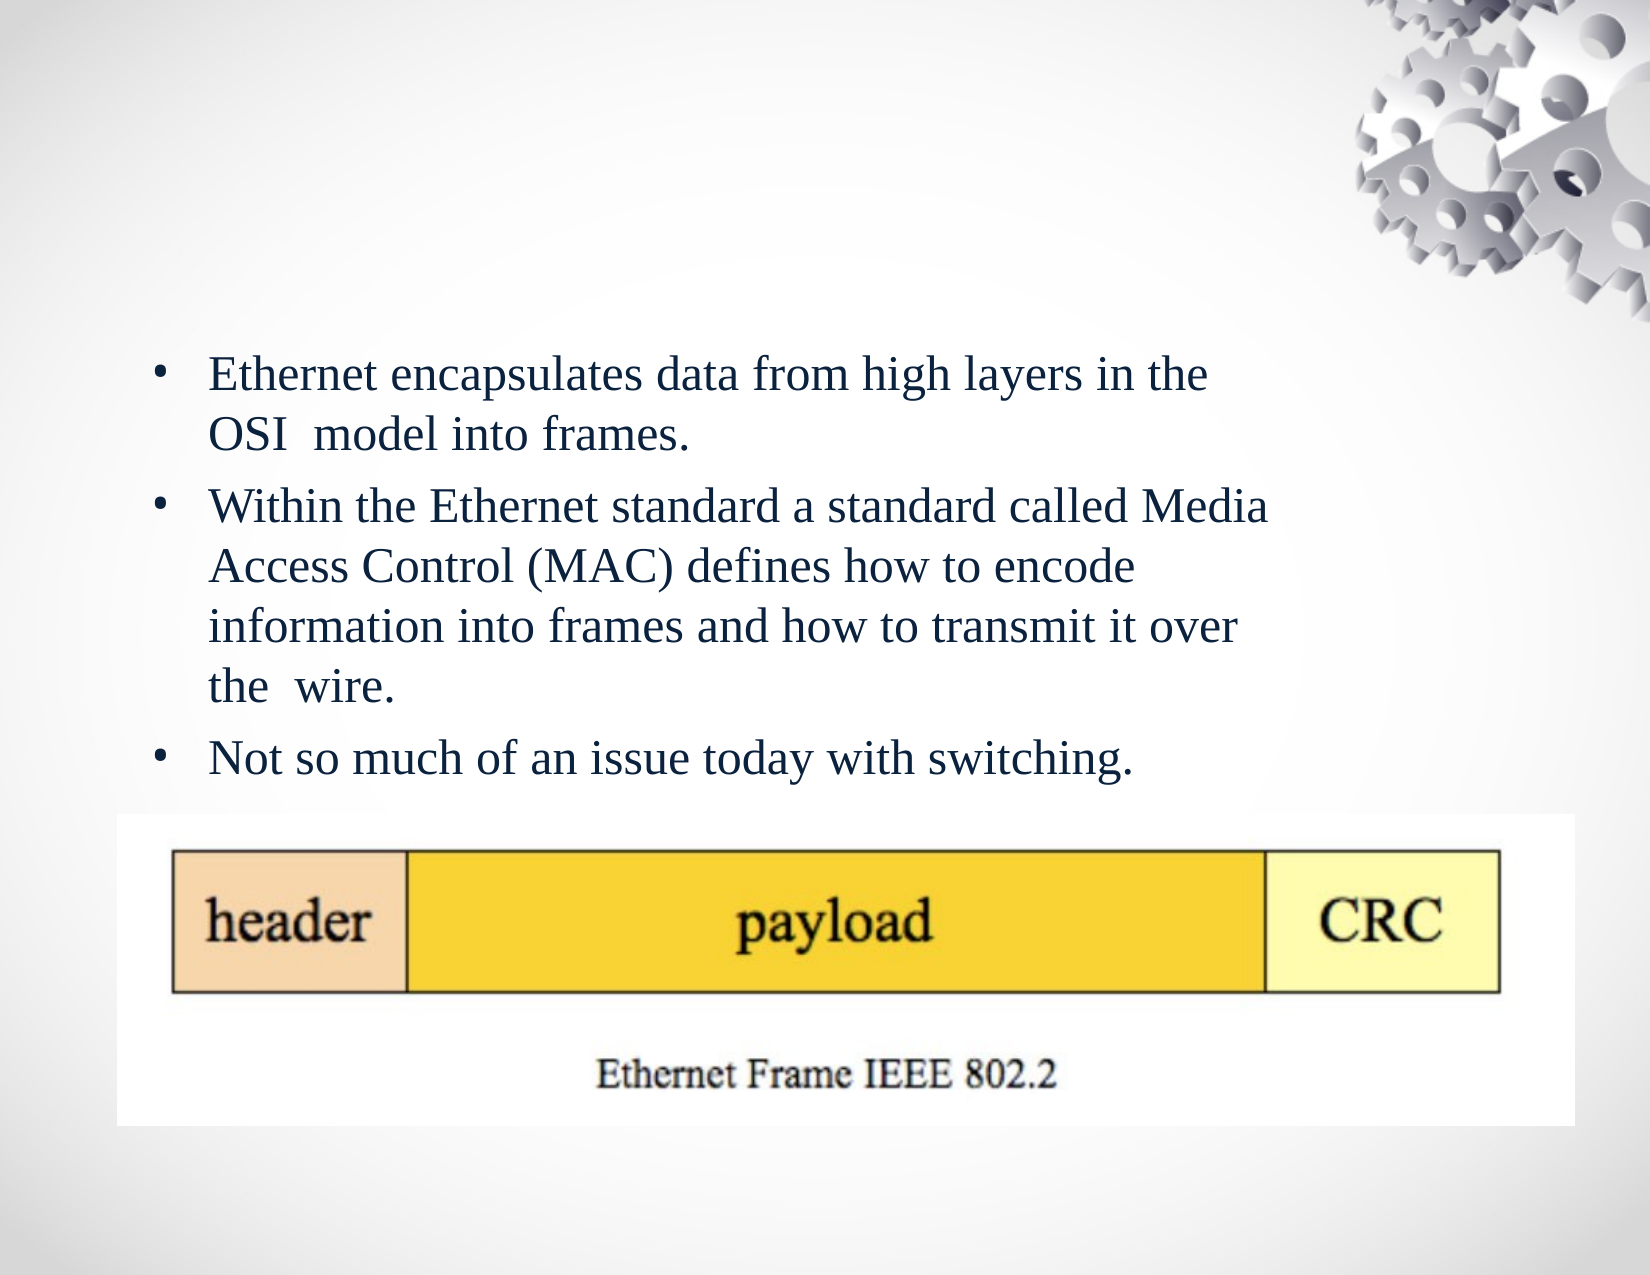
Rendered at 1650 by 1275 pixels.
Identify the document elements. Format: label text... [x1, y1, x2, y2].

text_box Ethernet encapsulates data from high layers in the OSI model into frames. Within the Ethernet standard a standard called Media Access Control (MAC) defines how to encode information into frames and how to transmit it over the wire. Not so much of an issue today with switching. [149, 338, 1311, 785]
picture [0, 0, 1650, 1275]
